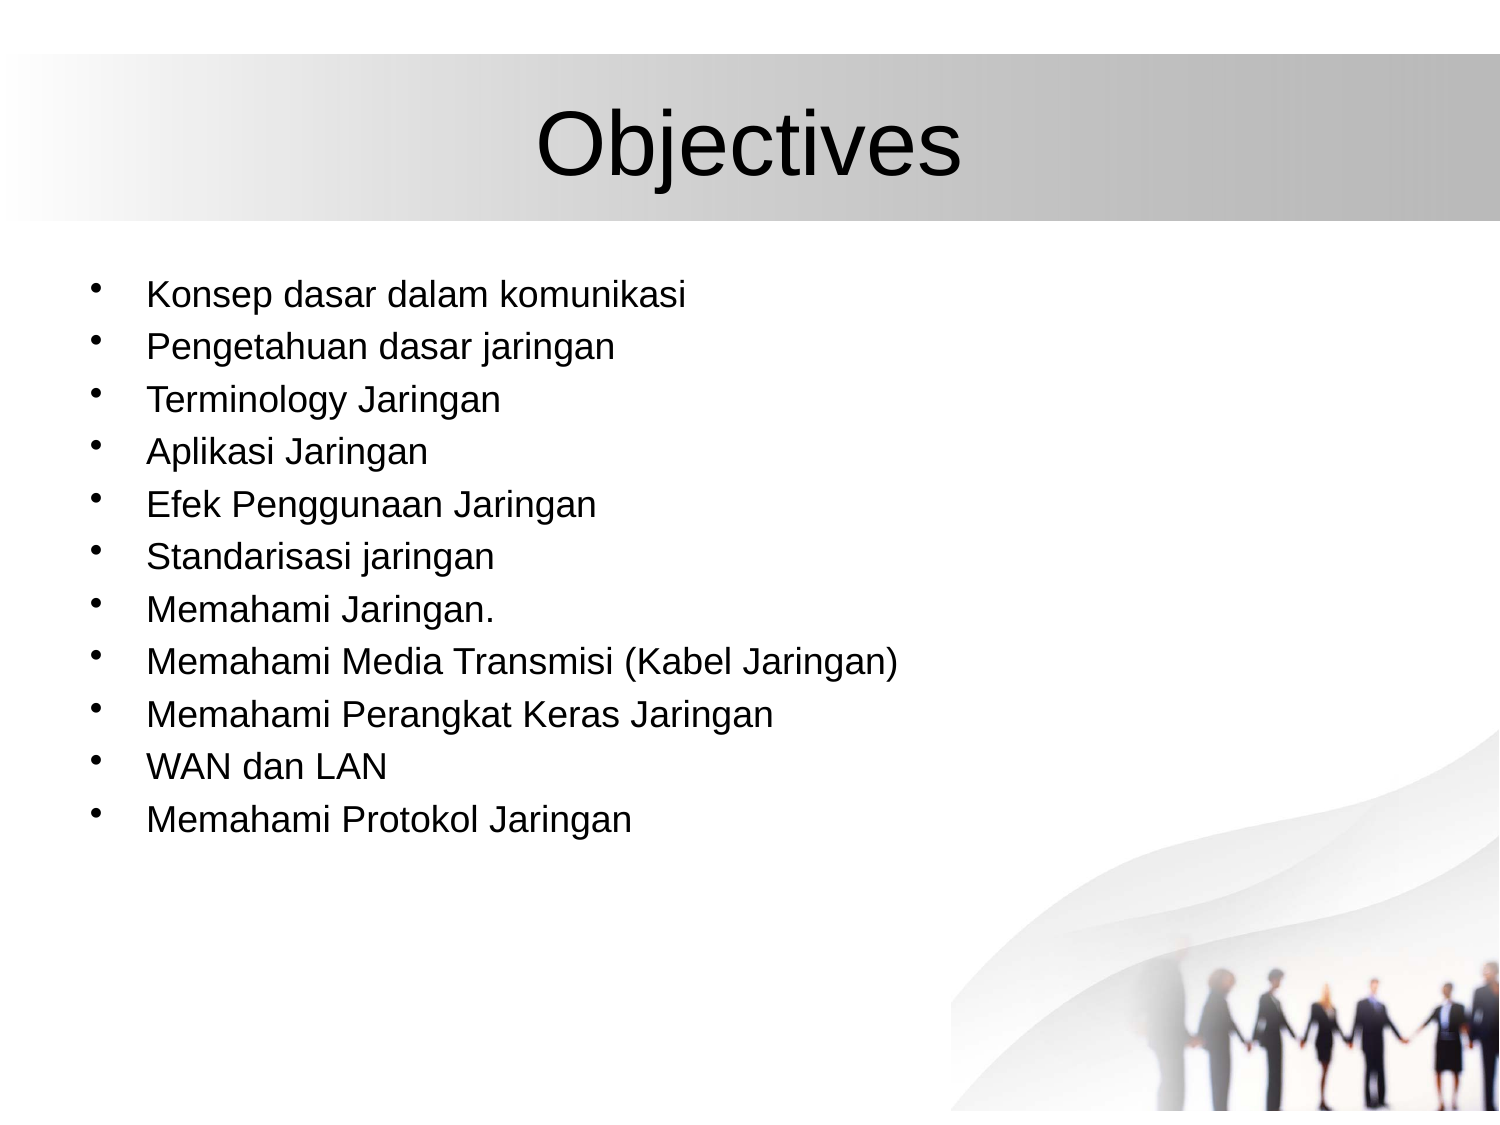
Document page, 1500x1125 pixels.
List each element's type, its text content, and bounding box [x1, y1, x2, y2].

title Objectives [74, 44, 1426, 233]
list Konsep dasar dalam komunikasi Pengetahuan dasar jaringan Terminology Jaringan Aplikasi Jaringan Efek Penggunaan Jaringan Standarisasi jaringan Memahami Jaringan. Memahami Media Transmisi (Kabel Jaringan) Memahami Perangkat Keras Jaringan WAN dan LAN Memahami Protokol Jaringan [74, 262, 1426, 1006]
picture [951, 728, 1499, 1111]
